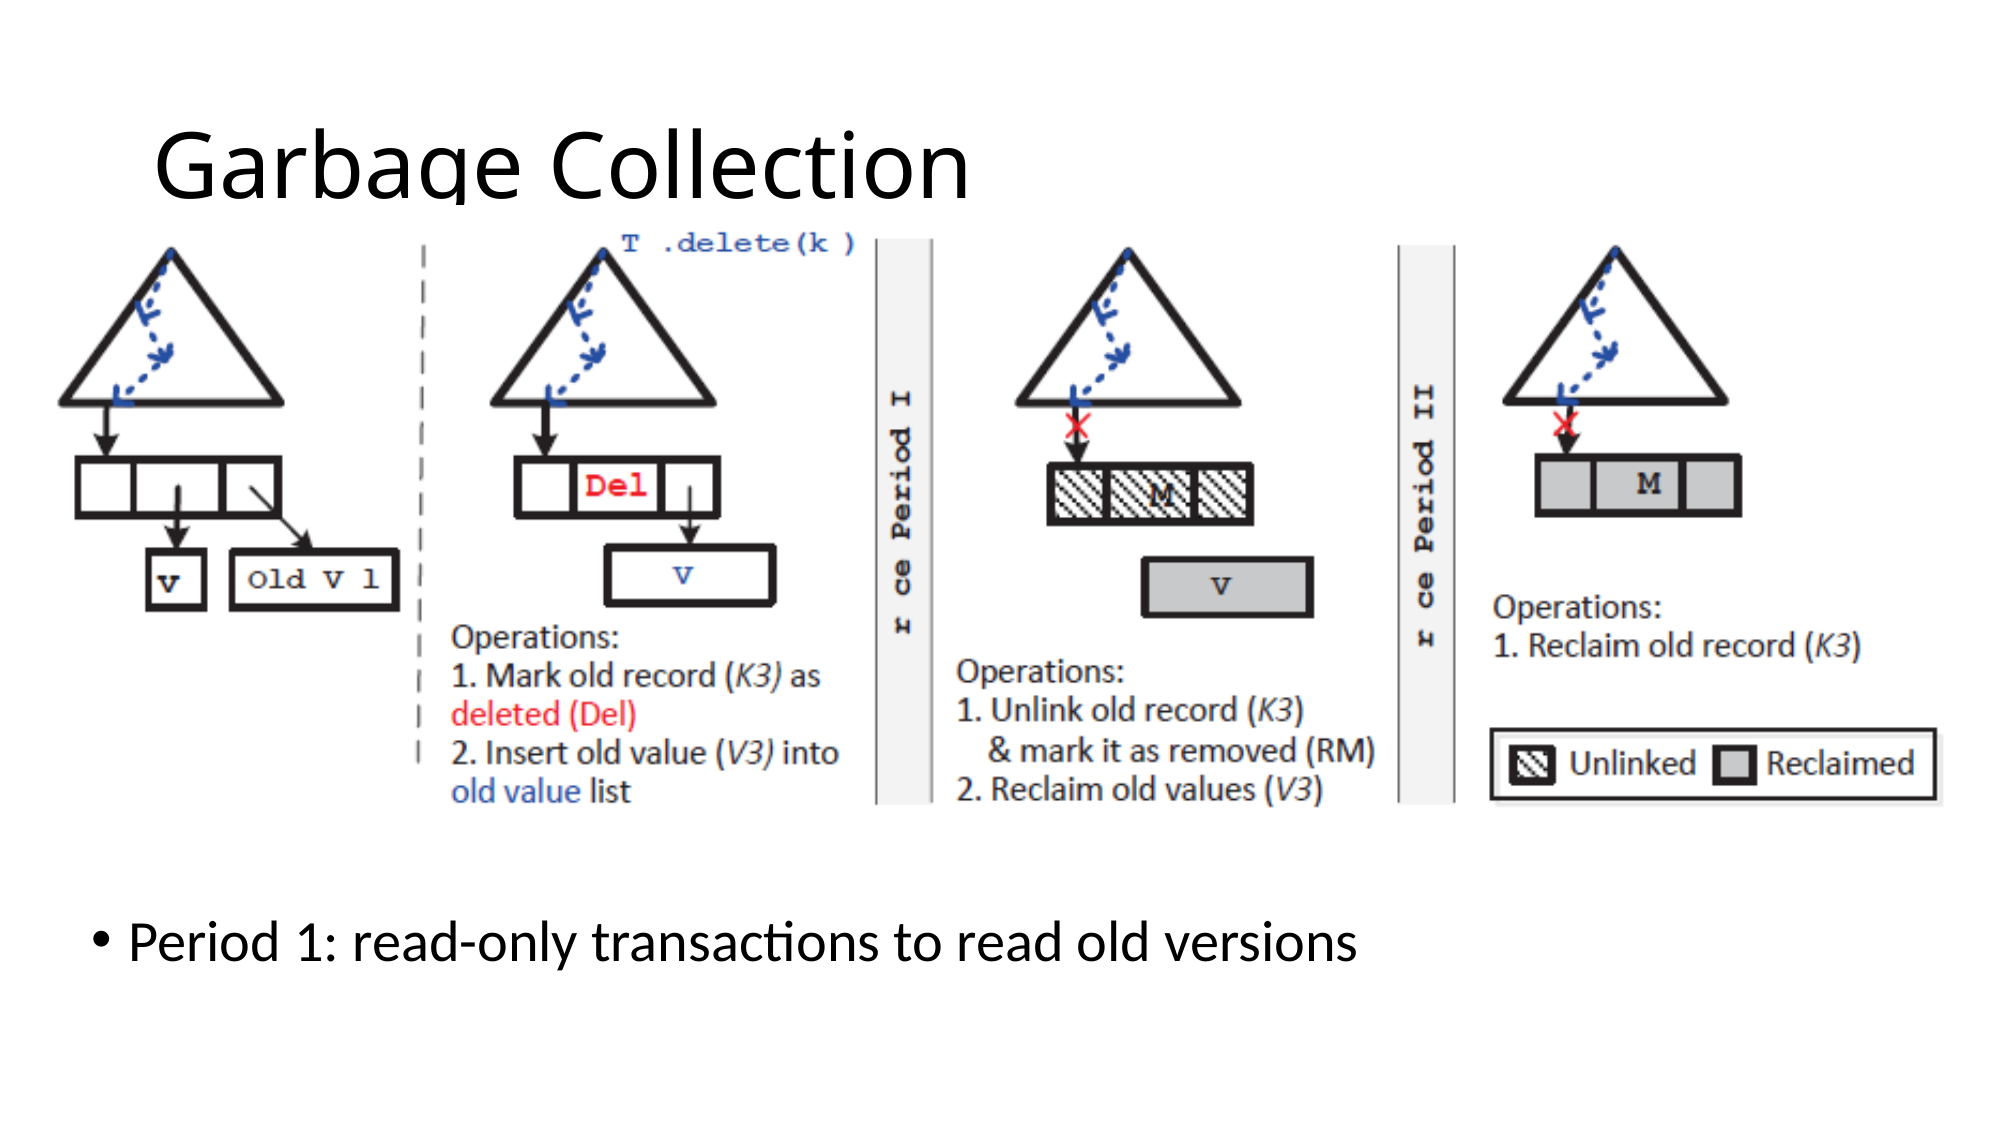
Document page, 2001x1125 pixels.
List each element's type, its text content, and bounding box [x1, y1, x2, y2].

title Garbage Collection [137, 59, 1863, 205]
picture [26, 205, 1974, 844]
list Period 1: read-only transactions to read old versions [76, 903, 1801, 1076]
